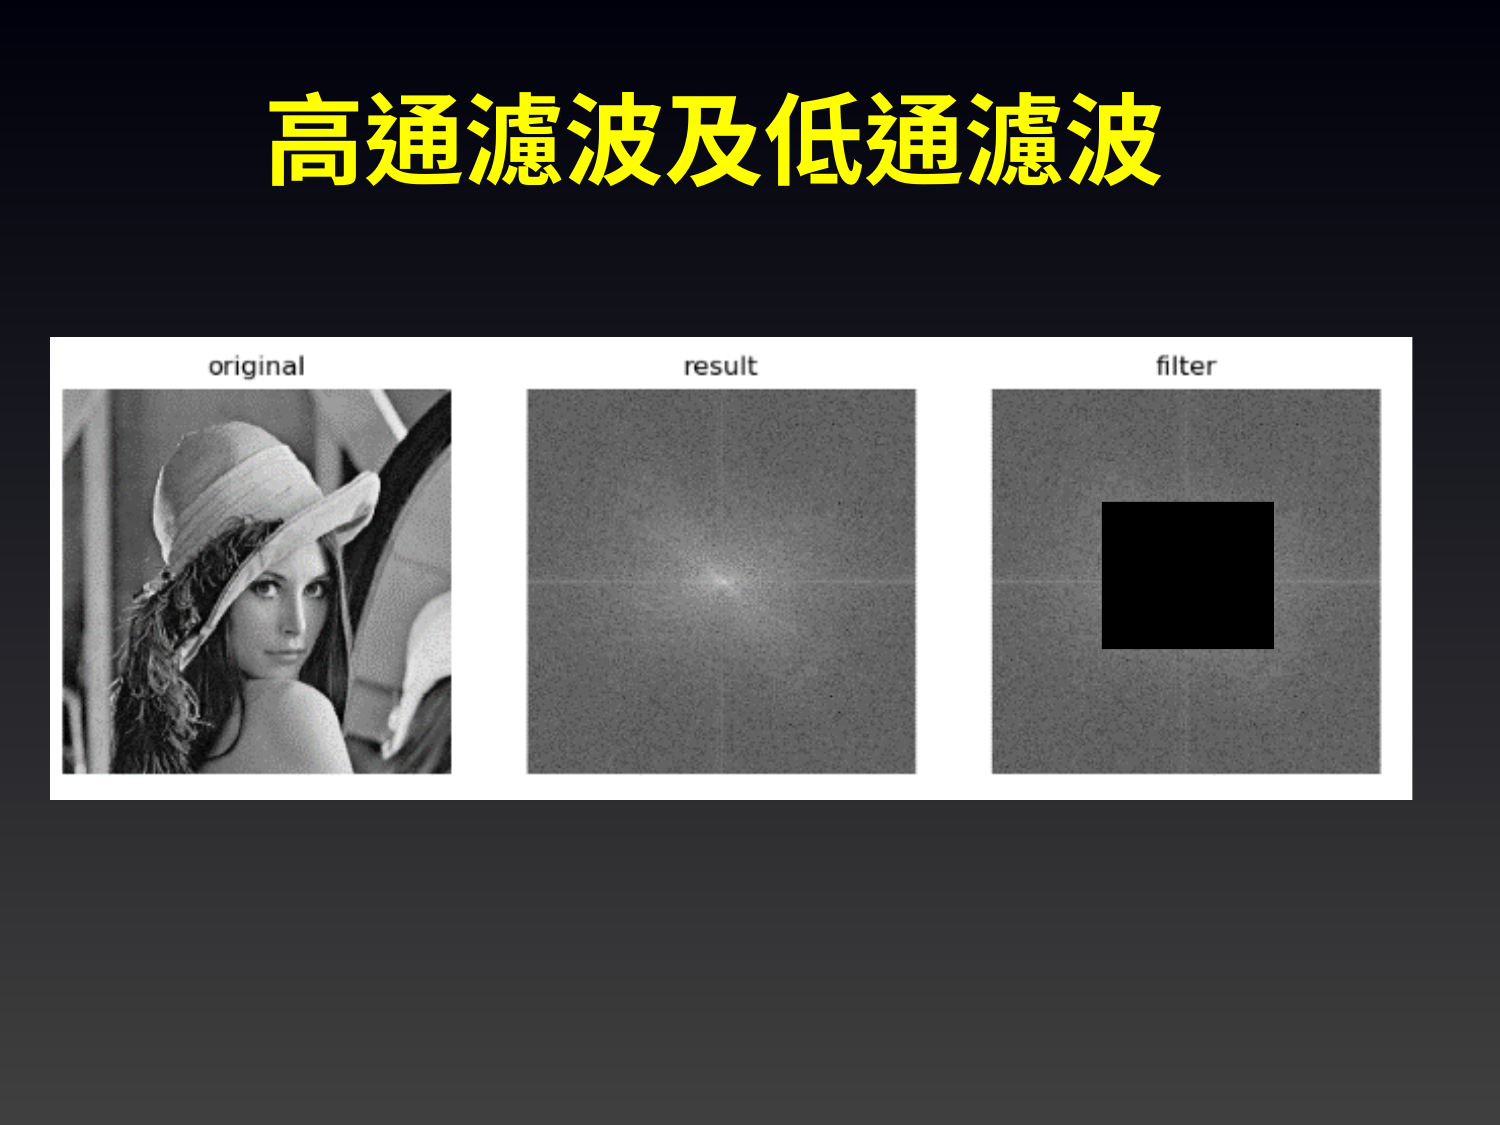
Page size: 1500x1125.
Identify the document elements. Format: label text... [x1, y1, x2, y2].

text_box 高通濾波及低通濾波 [249, 49, 1488, 213]
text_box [49, 337, 1413, 801]
